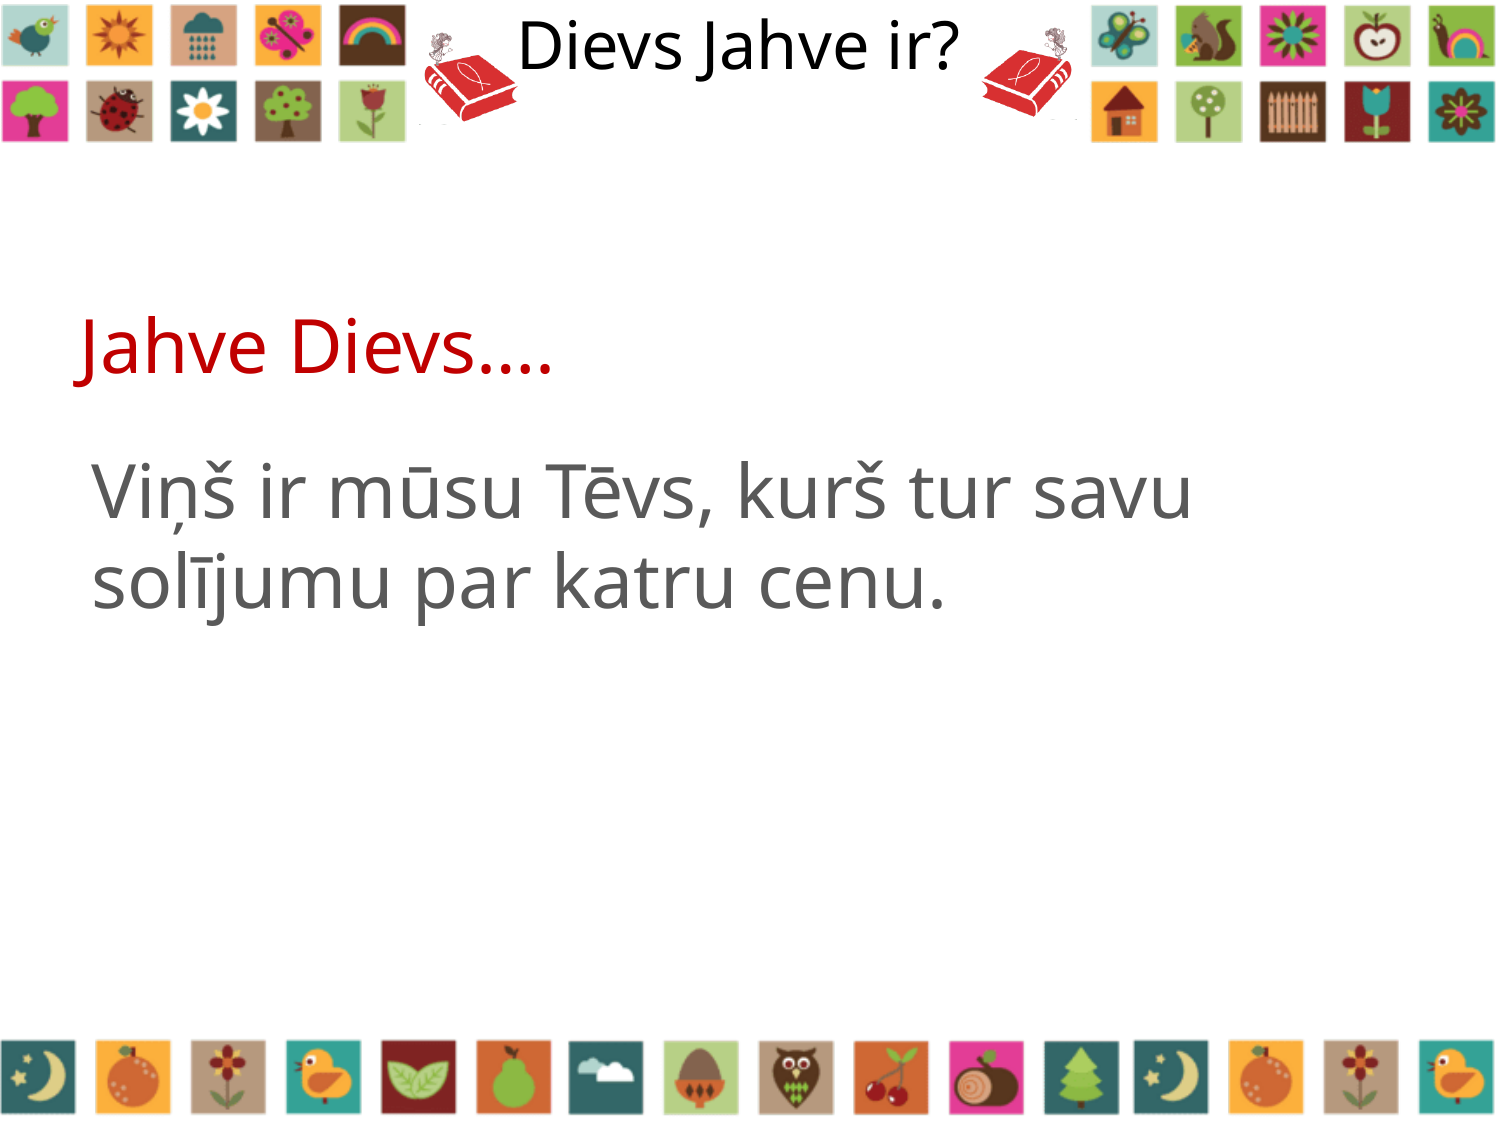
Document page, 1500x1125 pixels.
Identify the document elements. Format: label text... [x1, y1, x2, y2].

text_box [0, 1028, 1500, 1118]
picture [0, 3, 550, 150]
text_box Viņš ir mūsu Tēvs, kurš tur savu solījumu par katru cenu. [76, 436, 1447, 632]
text_box Dievs Jahve ir? [414, 0, 1080, 91]
text_box Jahve Dievs…. [64, 290, 1412, 396]
picture [950, 3, 1500, 150]
